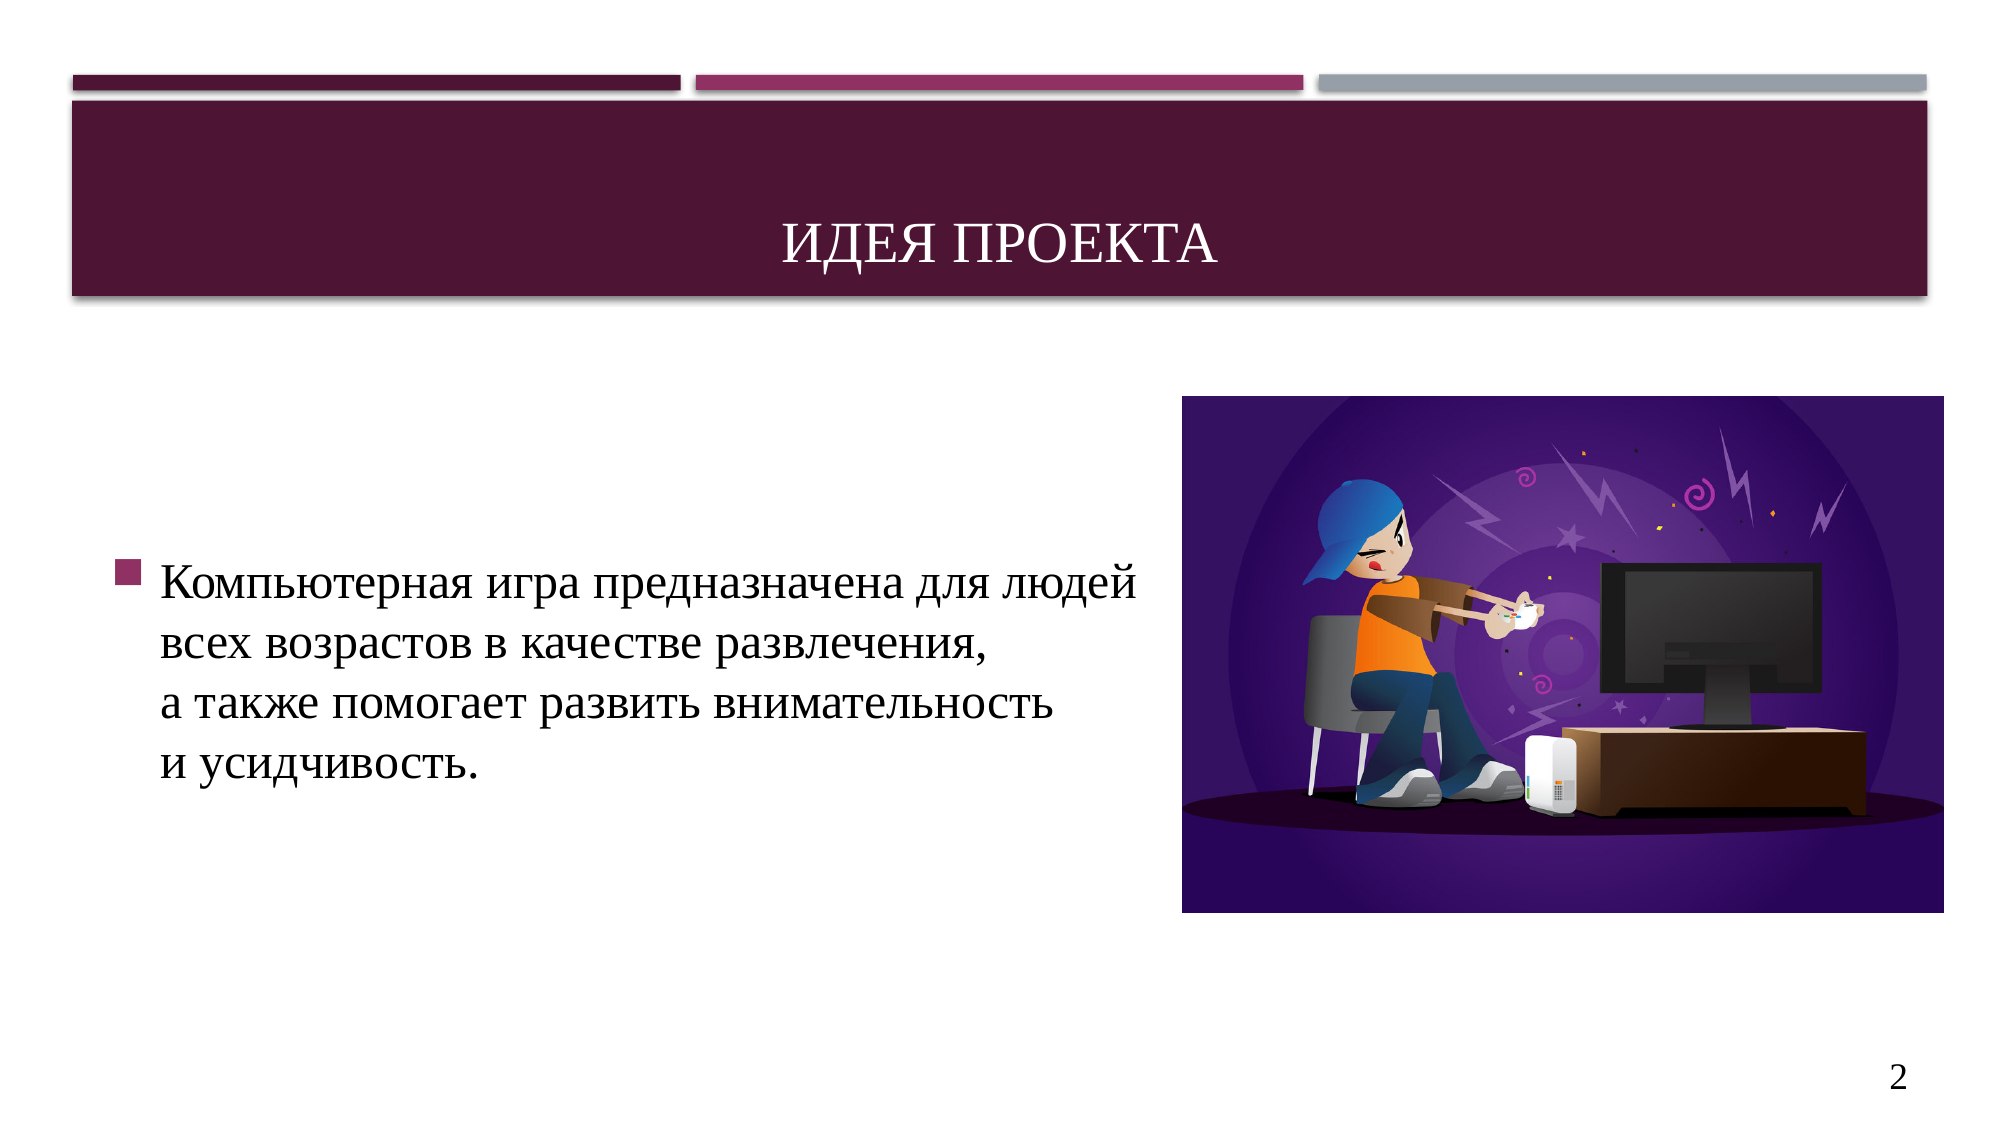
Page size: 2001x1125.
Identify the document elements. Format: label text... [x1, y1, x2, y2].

title Идея проекта [95, 115, 1905, 282]
text_box 2 [1874, 1044, 1944, 1105]
picture [1182, 396, 1945, 914]
list Компьютерная игра предназначена для людей всех возрастов в качестве развлечения, а также помогает развить внимательность и усидчивость. [95, 528, 1176, 873]
